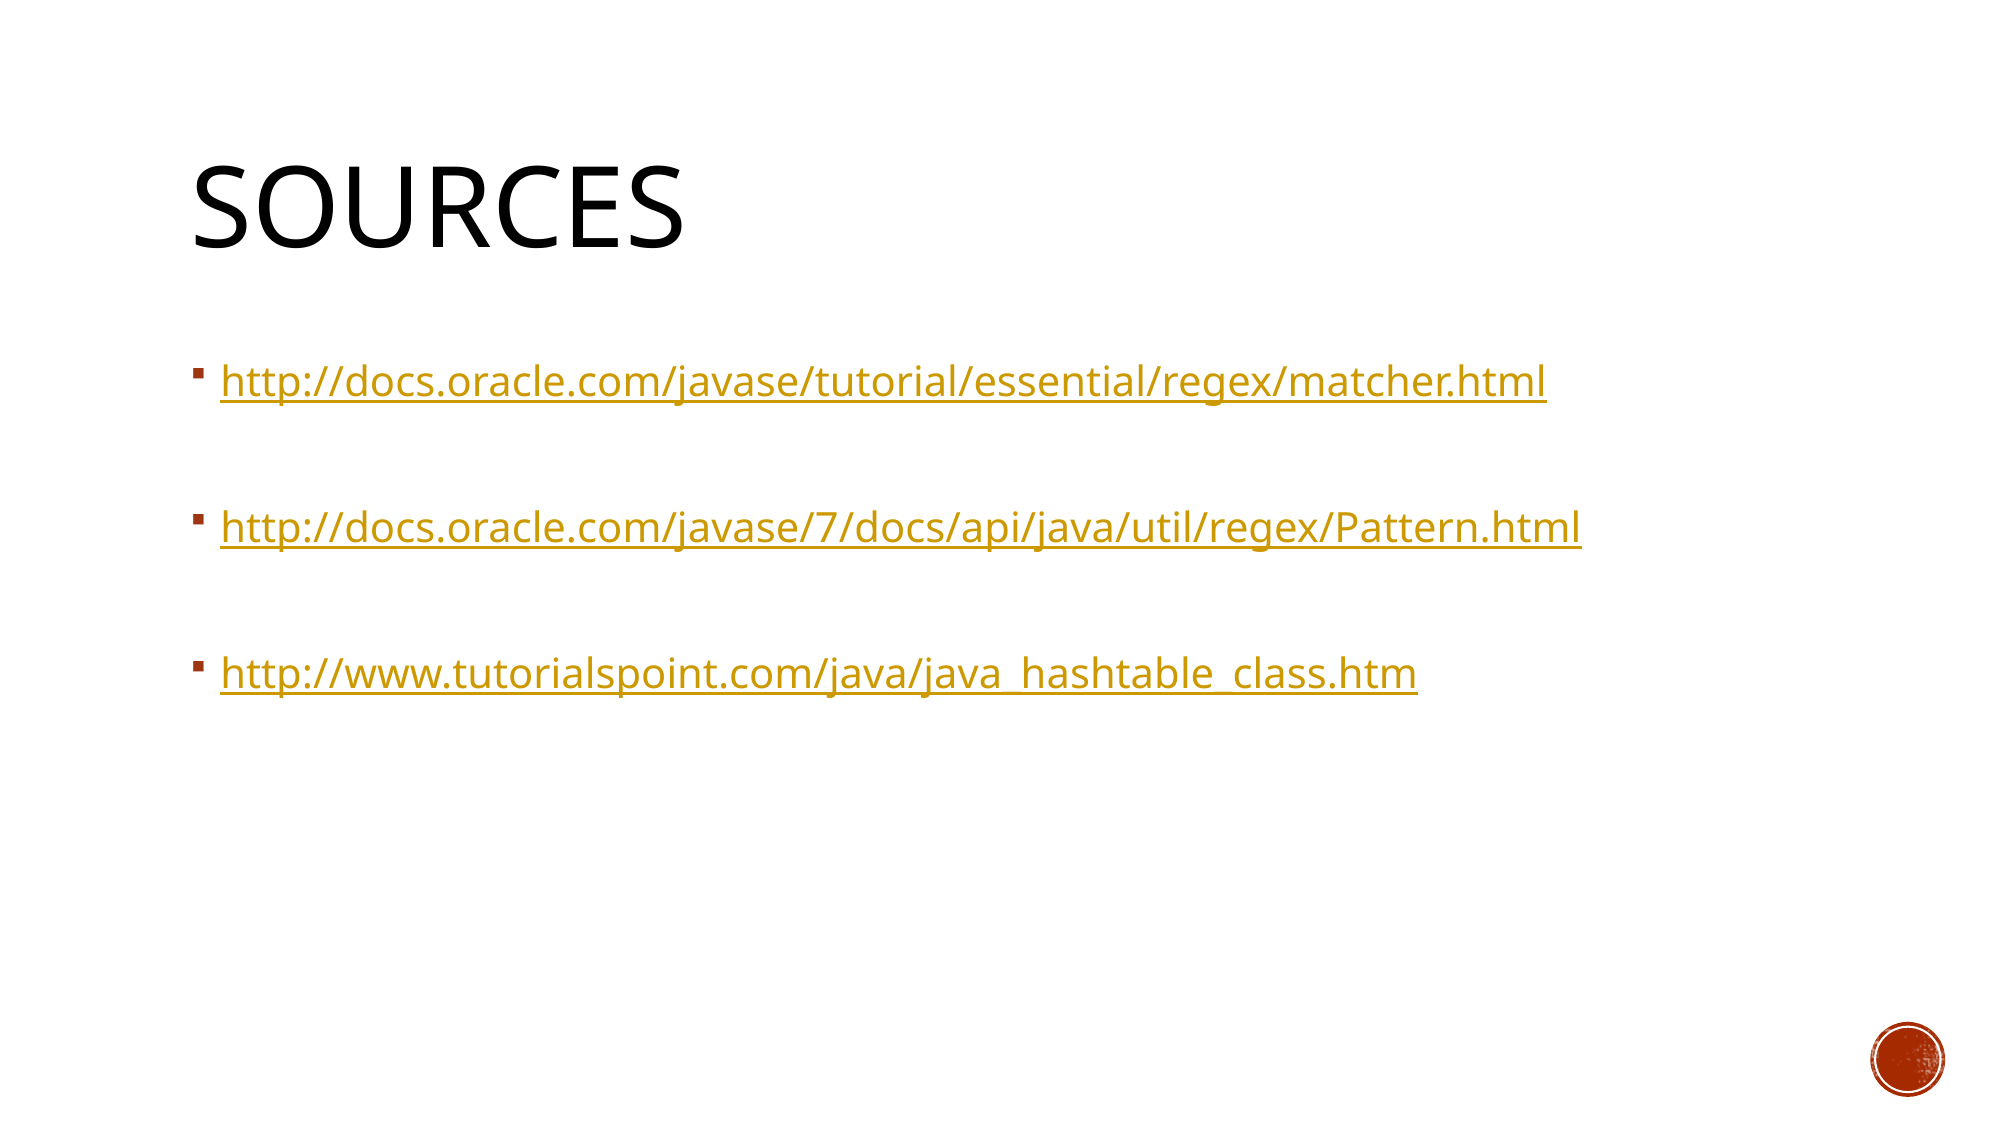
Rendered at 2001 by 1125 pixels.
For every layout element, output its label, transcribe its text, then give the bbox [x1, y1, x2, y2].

list http://docs.oracle.com/javase/tutorial/essential/regex/matcher.html http://docs.oracle.com/javase/7/docs/api/java/util/regex/Pattern.html http://www.tutorialspoint.com/java/java_hashtable_class.htm [175, 348, 1826, 1013]
title Sources [175, 79, 1826, 344]
